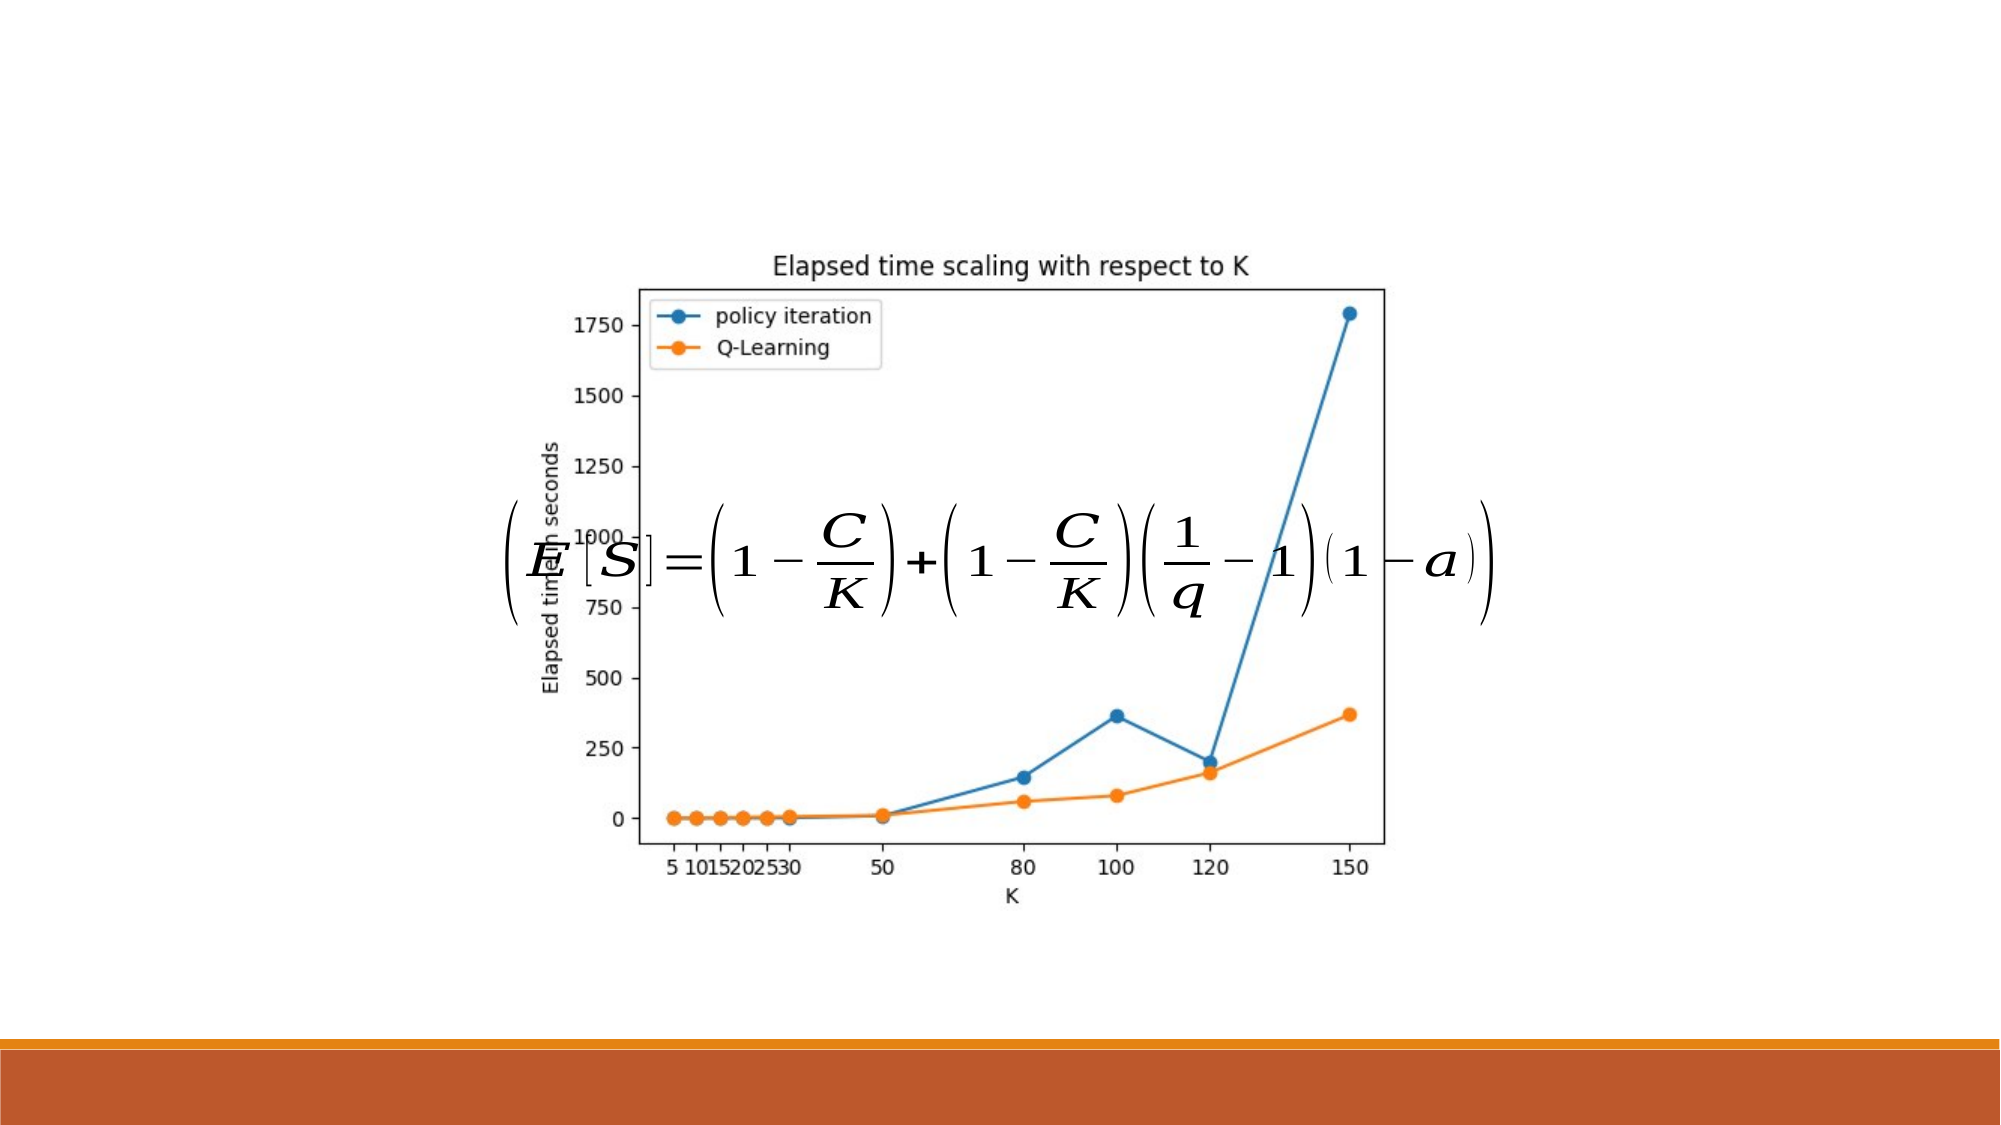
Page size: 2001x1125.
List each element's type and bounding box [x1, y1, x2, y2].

picture [519, 201, 1481, 923]
